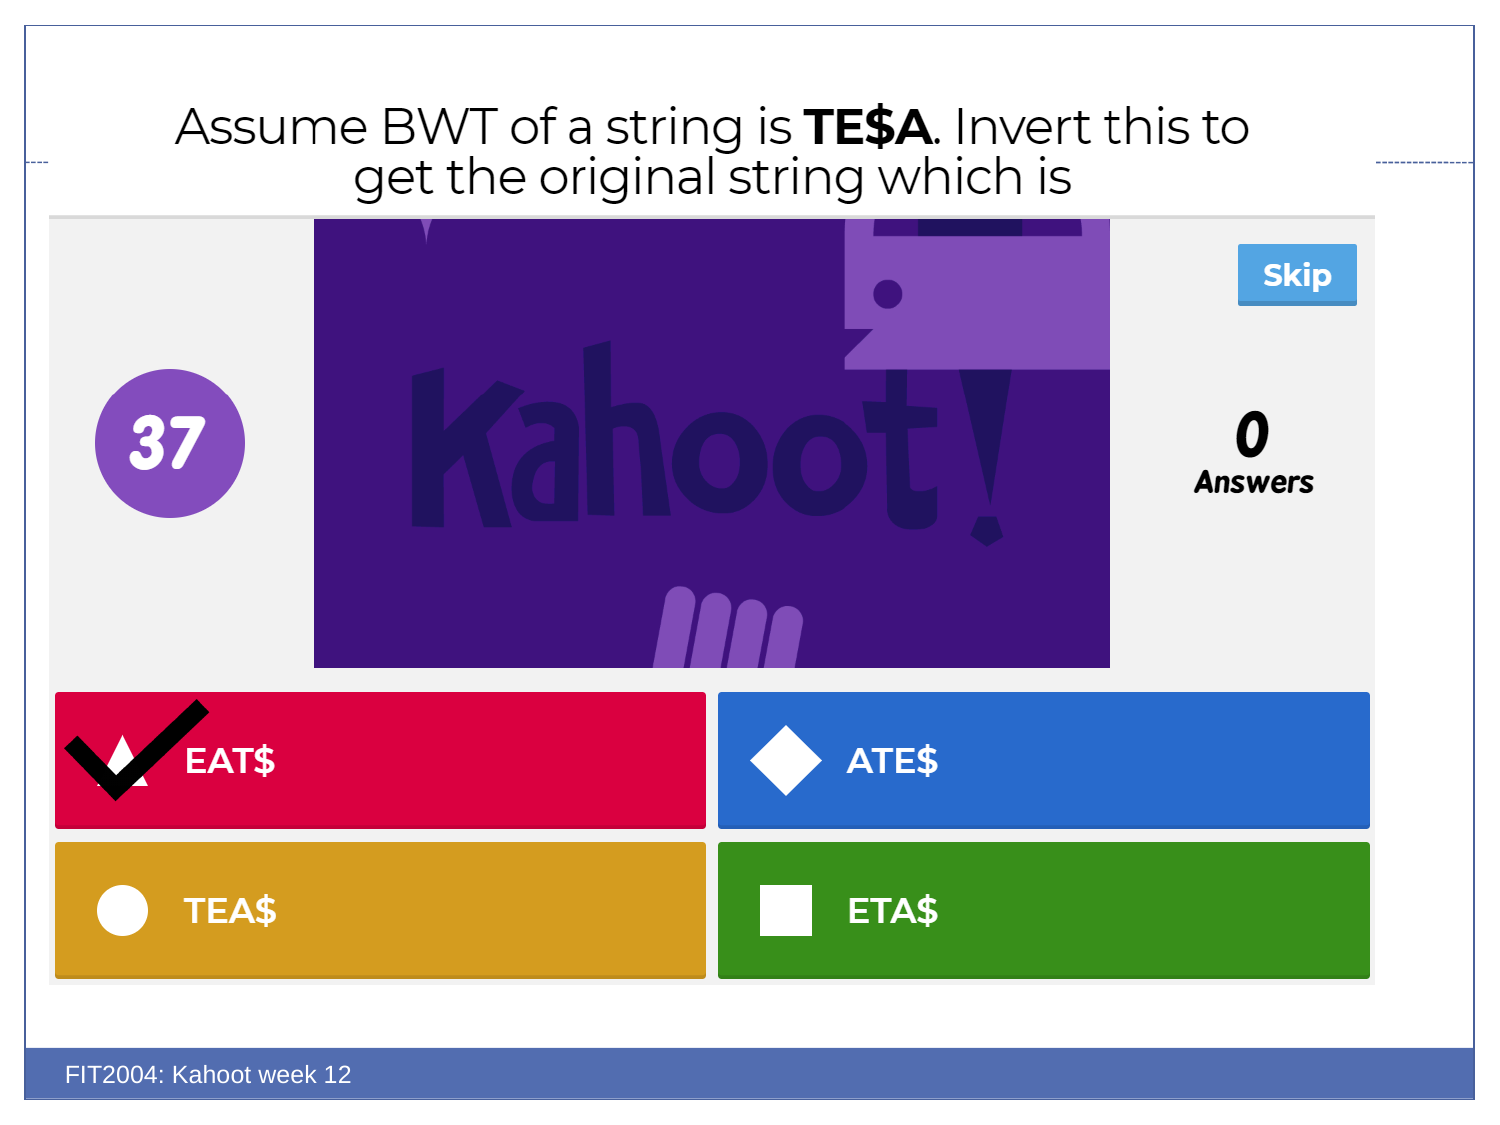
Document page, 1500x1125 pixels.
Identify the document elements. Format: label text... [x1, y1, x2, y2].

picture [49, 99, 1375, 985]
footer FIT2004: Kahoot week 12 [50, 1051, 800, 1112]
